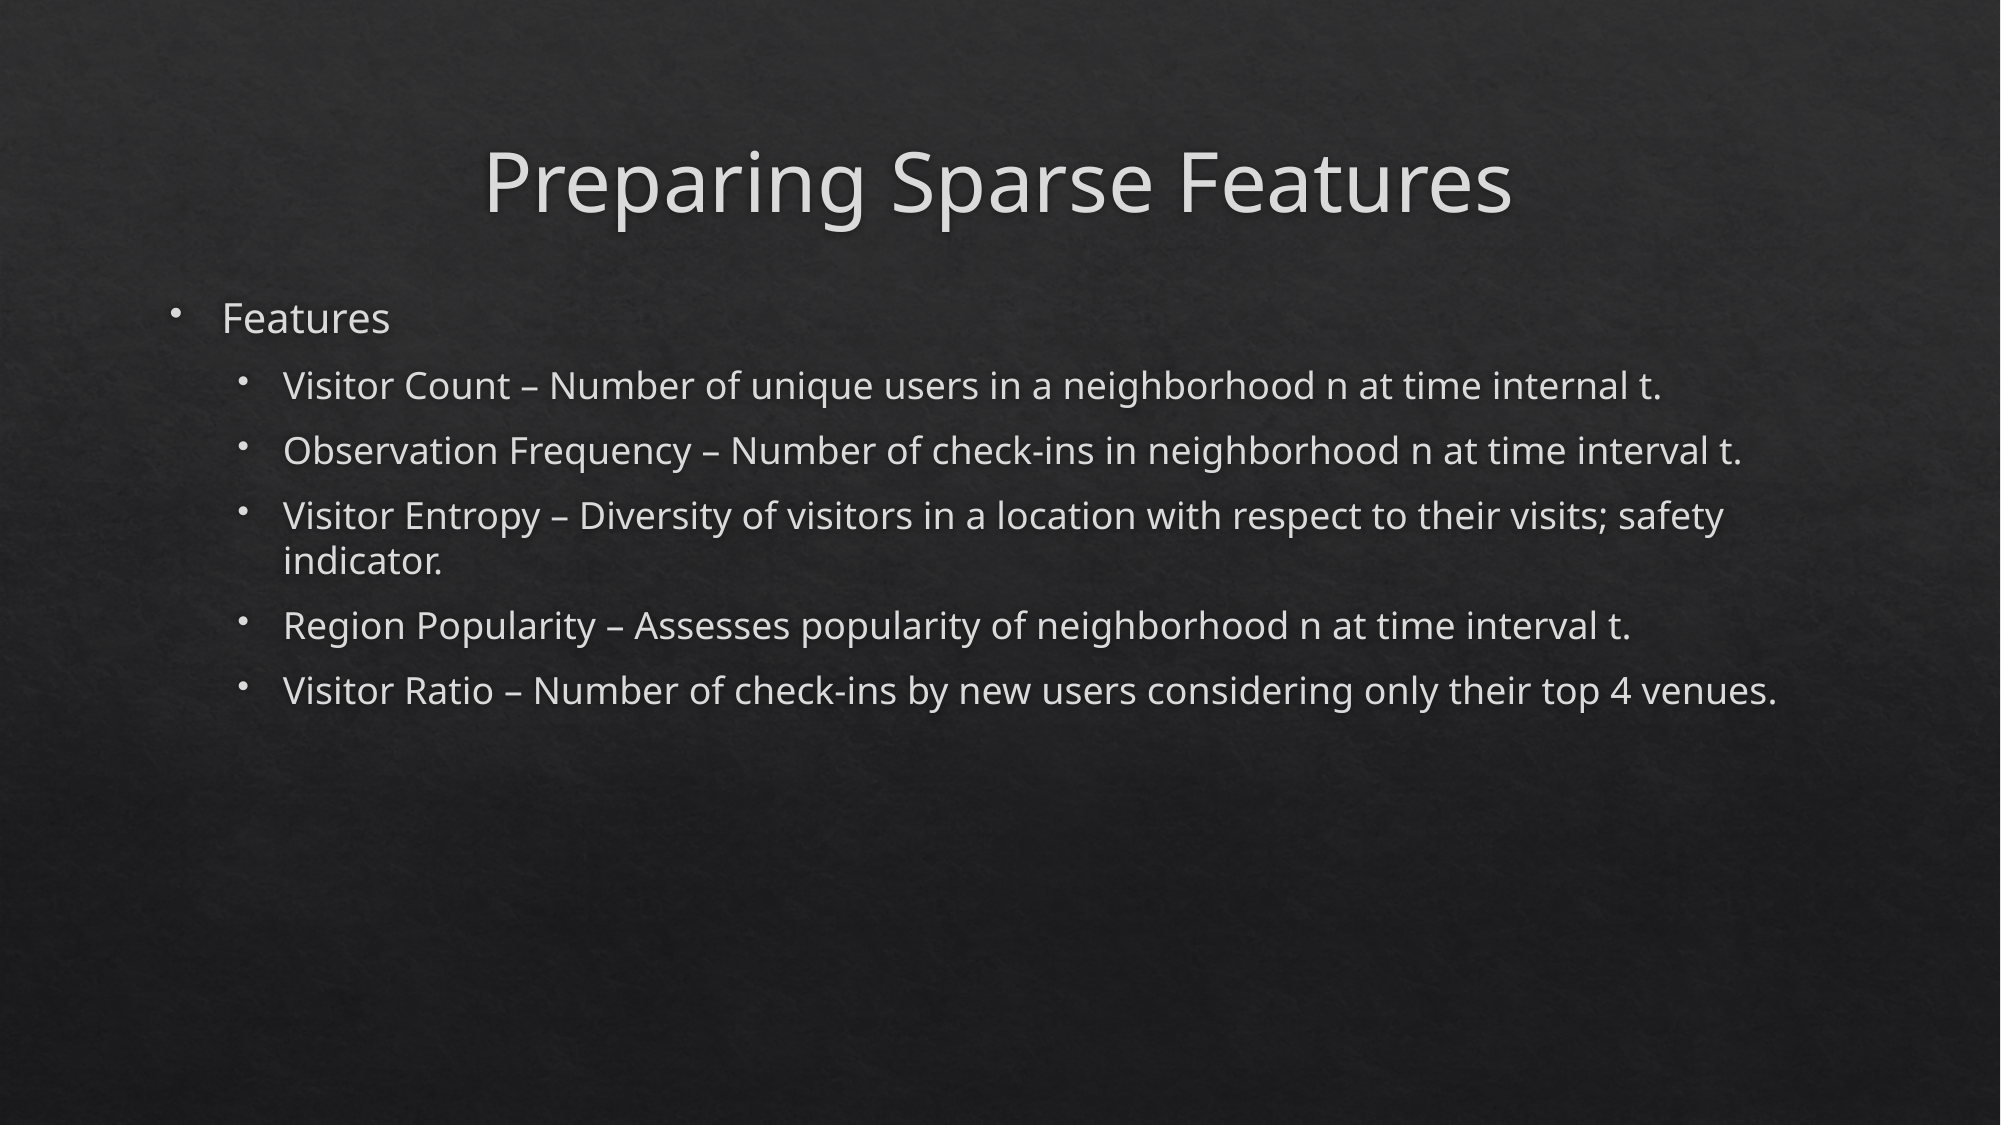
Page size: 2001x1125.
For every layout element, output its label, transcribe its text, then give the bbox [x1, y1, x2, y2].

title Preparing Sparse Features [149, 99, 1849, 260]
list Features Visitor Count – Number of unique users in a neighborhood n at time internal t. Observation Frequency – Number of check-ins in neighborhood n at time interval t. Visitor Entropy – Diversity of visitors in a location with respect to their visits; safety indicator. Region Popularity – Assesses popularity of neighborhood n at time interval t. Visitor Ratio – Number of check-ins by new users considering only their top 4 venues. [149, 284, 1849, 950]
